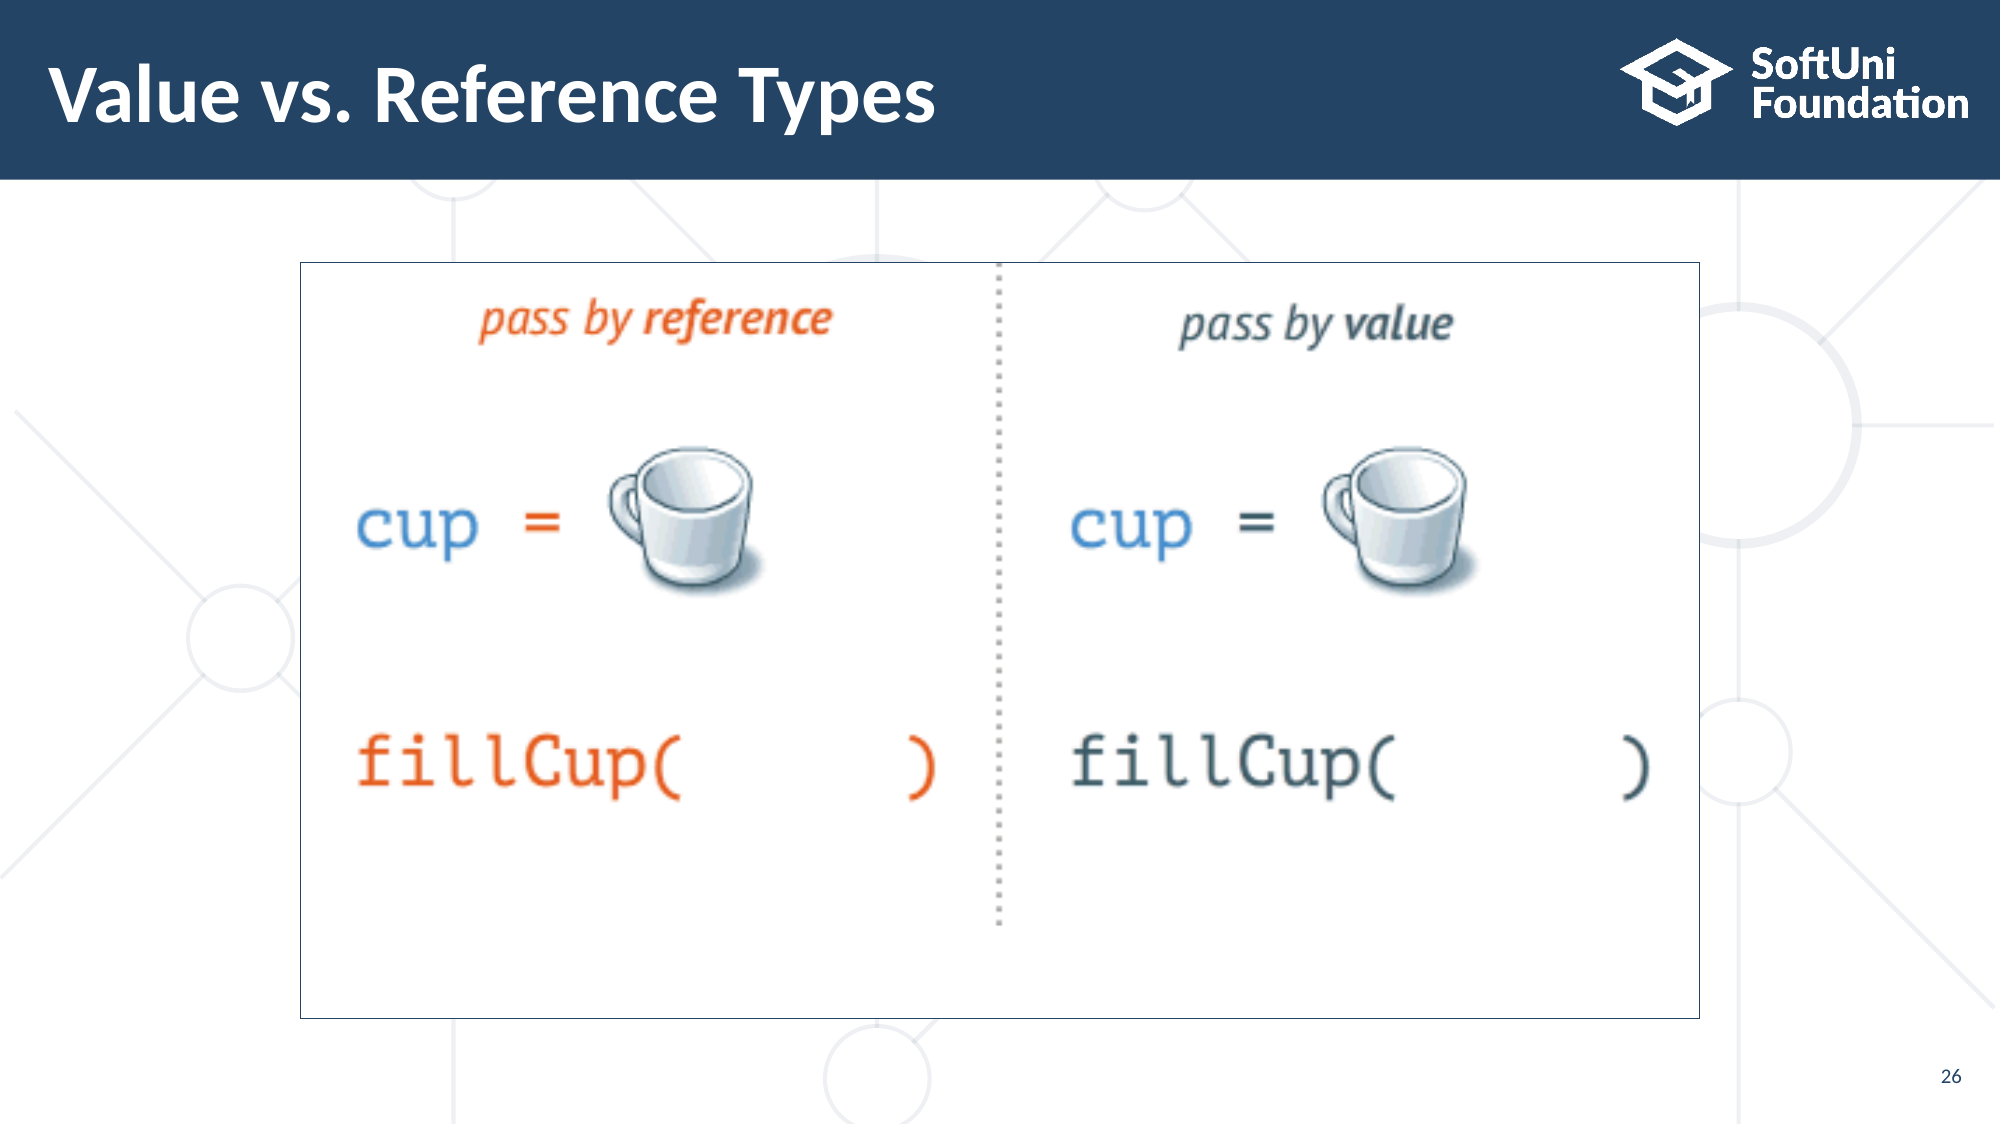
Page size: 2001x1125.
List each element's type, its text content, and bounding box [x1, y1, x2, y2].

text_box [299, 262, 1701, 1019]
title Value vs. Reference Types [31, 16, 1591, 162]
slide_number 26 [1897, 1049, 1968, 1101]
picture [1619, 38, 1968, 126]
